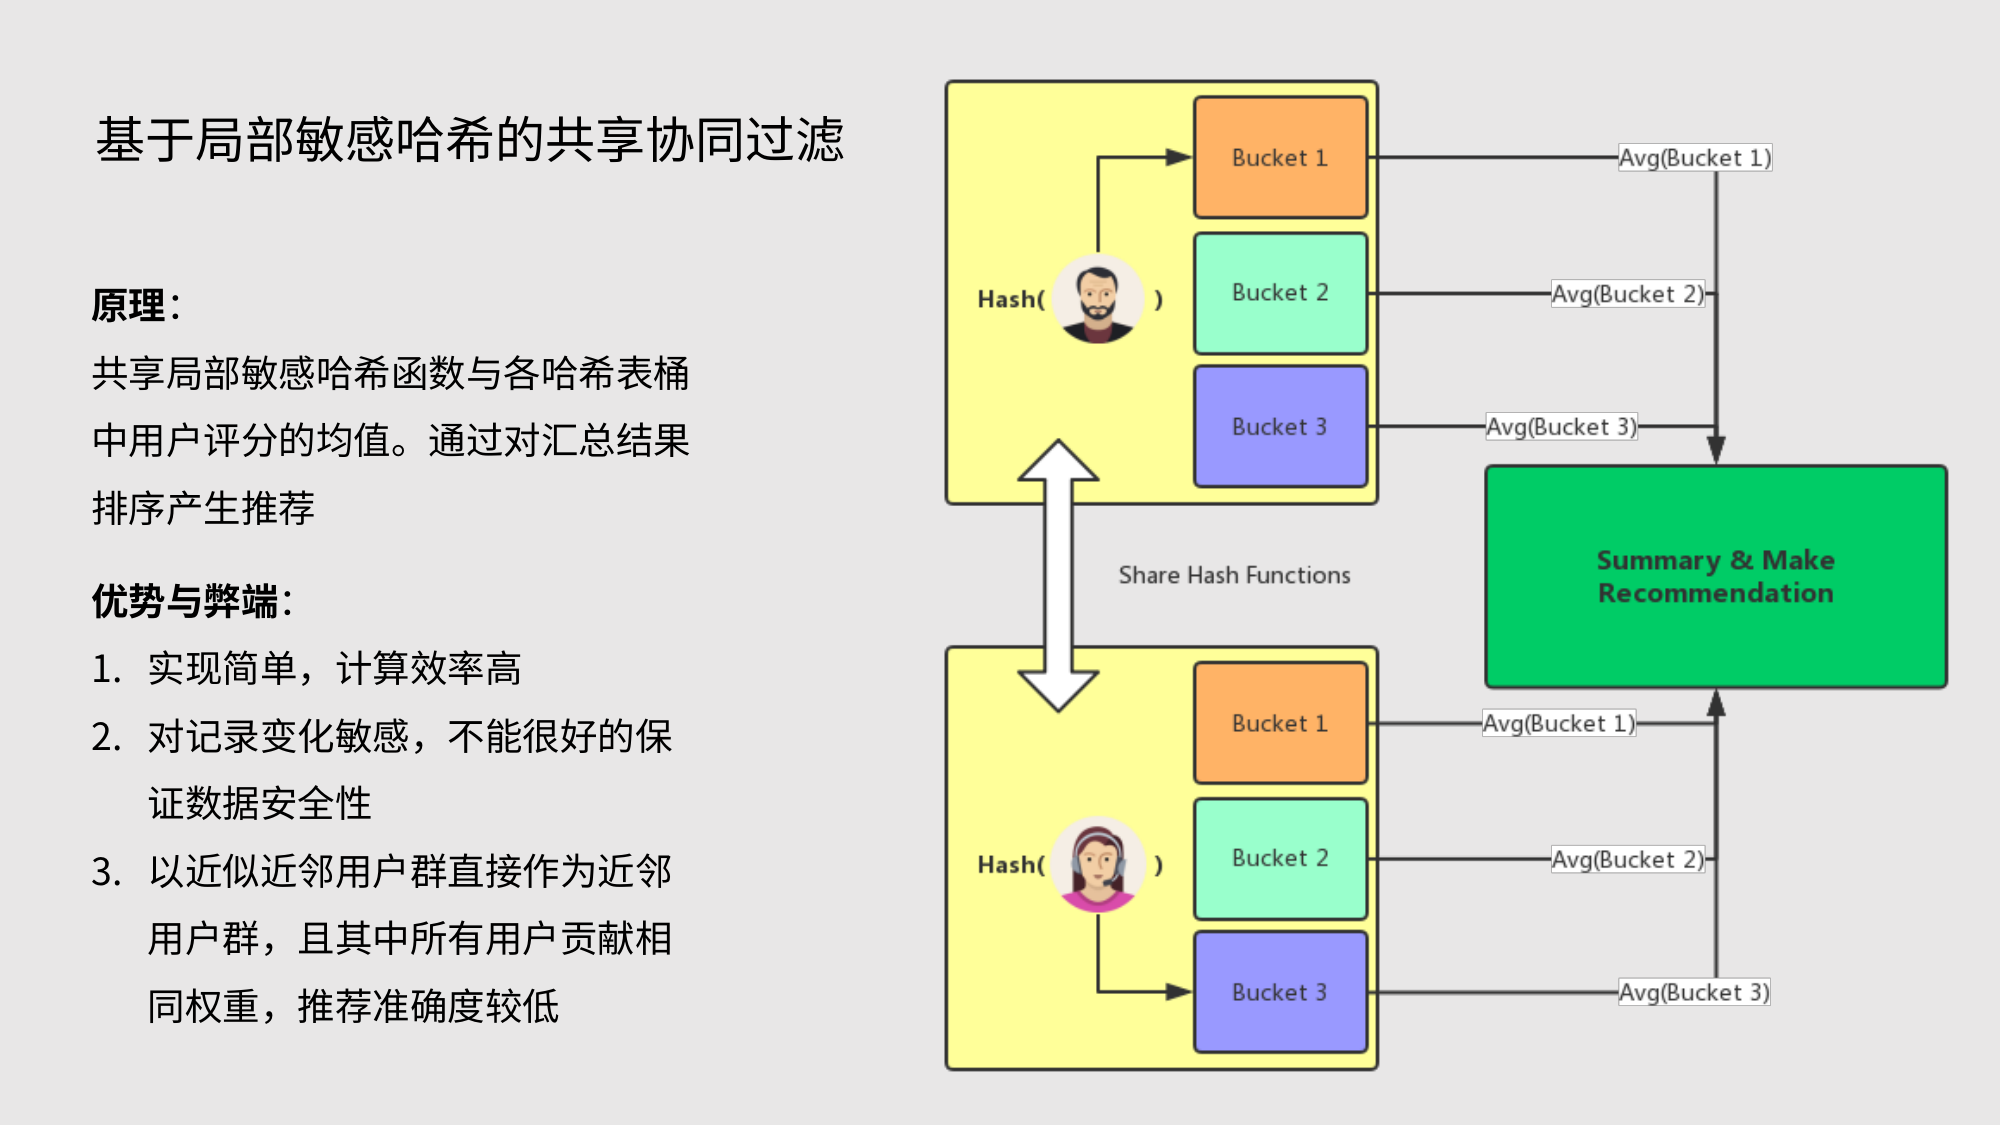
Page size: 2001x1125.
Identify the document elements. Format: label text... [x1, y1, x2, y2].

picture [864, 0, 2000, 1125]
text_box 原理： 共享局部敏感哈希函数与各哈希表桶中用户评分的均值。通过对汇总结果排序产生推荐 [76, 252, 712, 537]
text_box 基于局部敏感哈希的共享协同过滤 [80, 100, 861, 176]
text_box 优势与弊端： 实现简单，计算效率高 对记录变化敏感，不能很好的保证数据安全性 以近似近邻用户群直接作为近邻用户群，且其中所有用户贡献相同权重，推荐准确度较低 [76, 547, 712, 1035]
